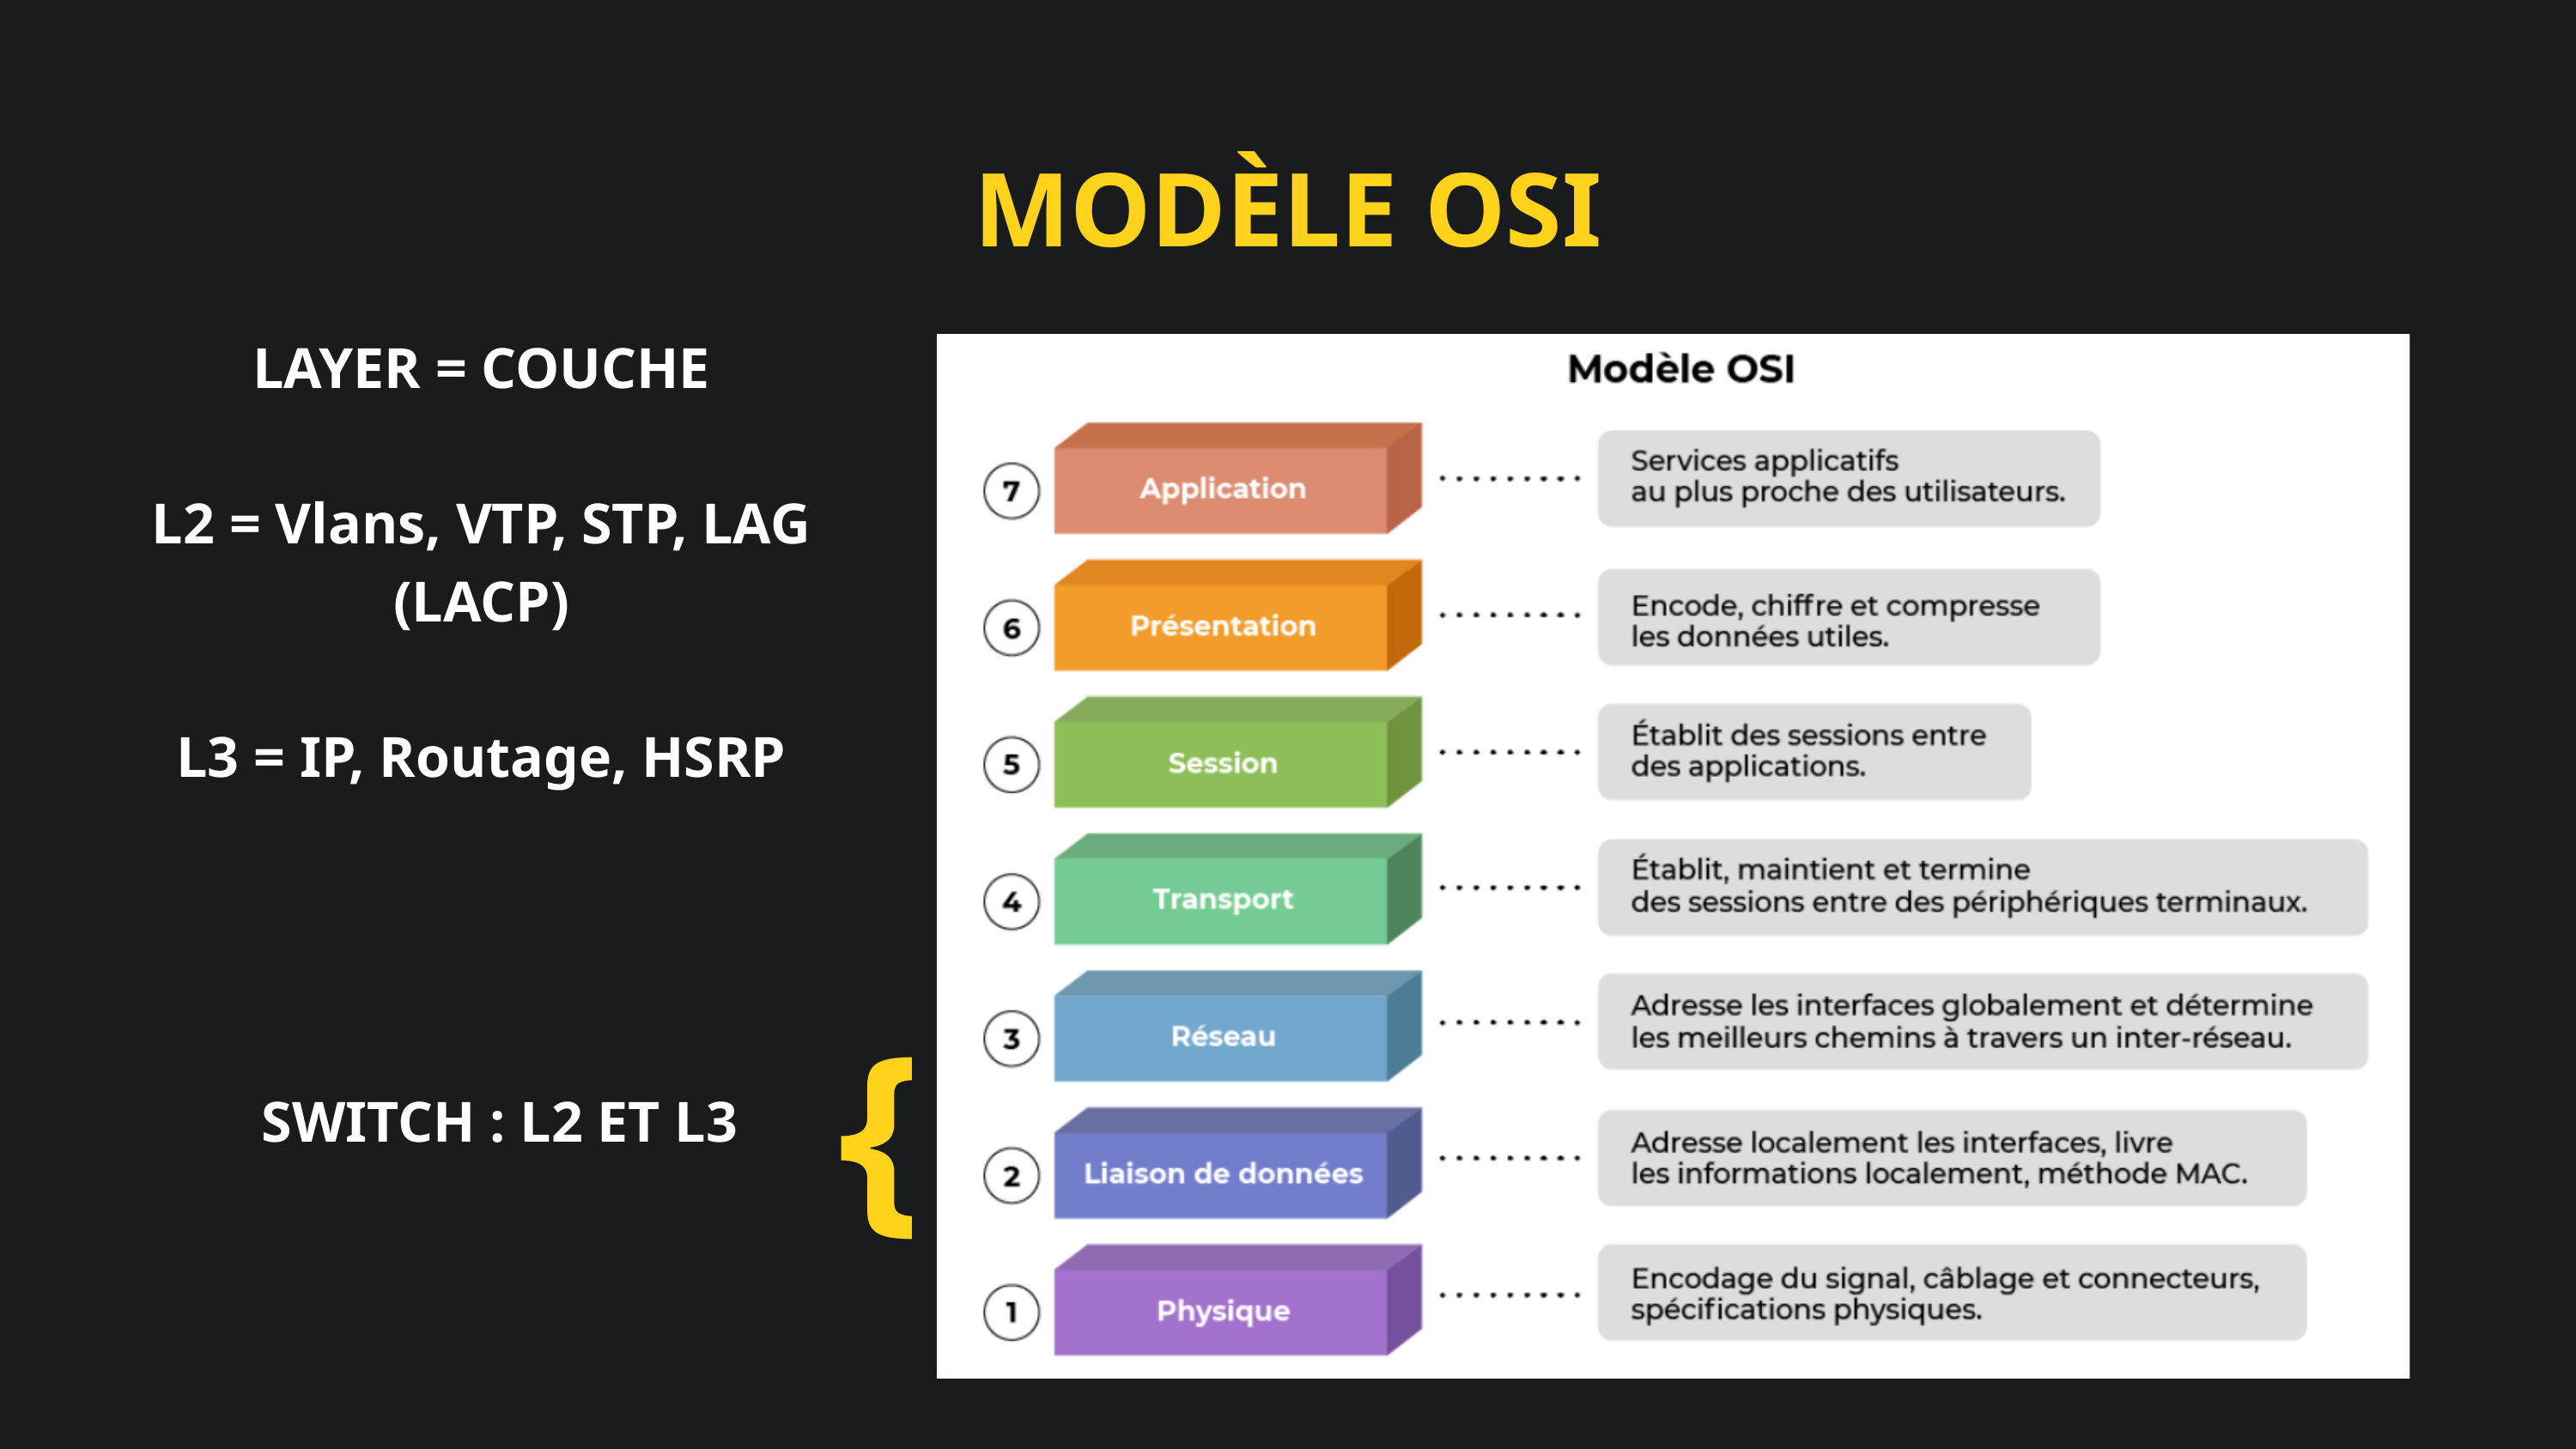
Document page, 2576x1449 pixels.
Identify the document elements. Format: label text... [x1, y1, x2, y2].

text_box LAYER = COUCHE L2 = Vlans, VTP, STP, LAG (LACP) L3 = IP, Routage, HSRP [82, 322, 880, 788]
text_box MODÈLE OSI [633, 124, 1943, 268]
text_box { [702, 956, 1058, 1249]
text_box SWITCH : L2 ET L3 [227, 1075, 702, 1154]
text_box [937, 334, 2410, 1379]
